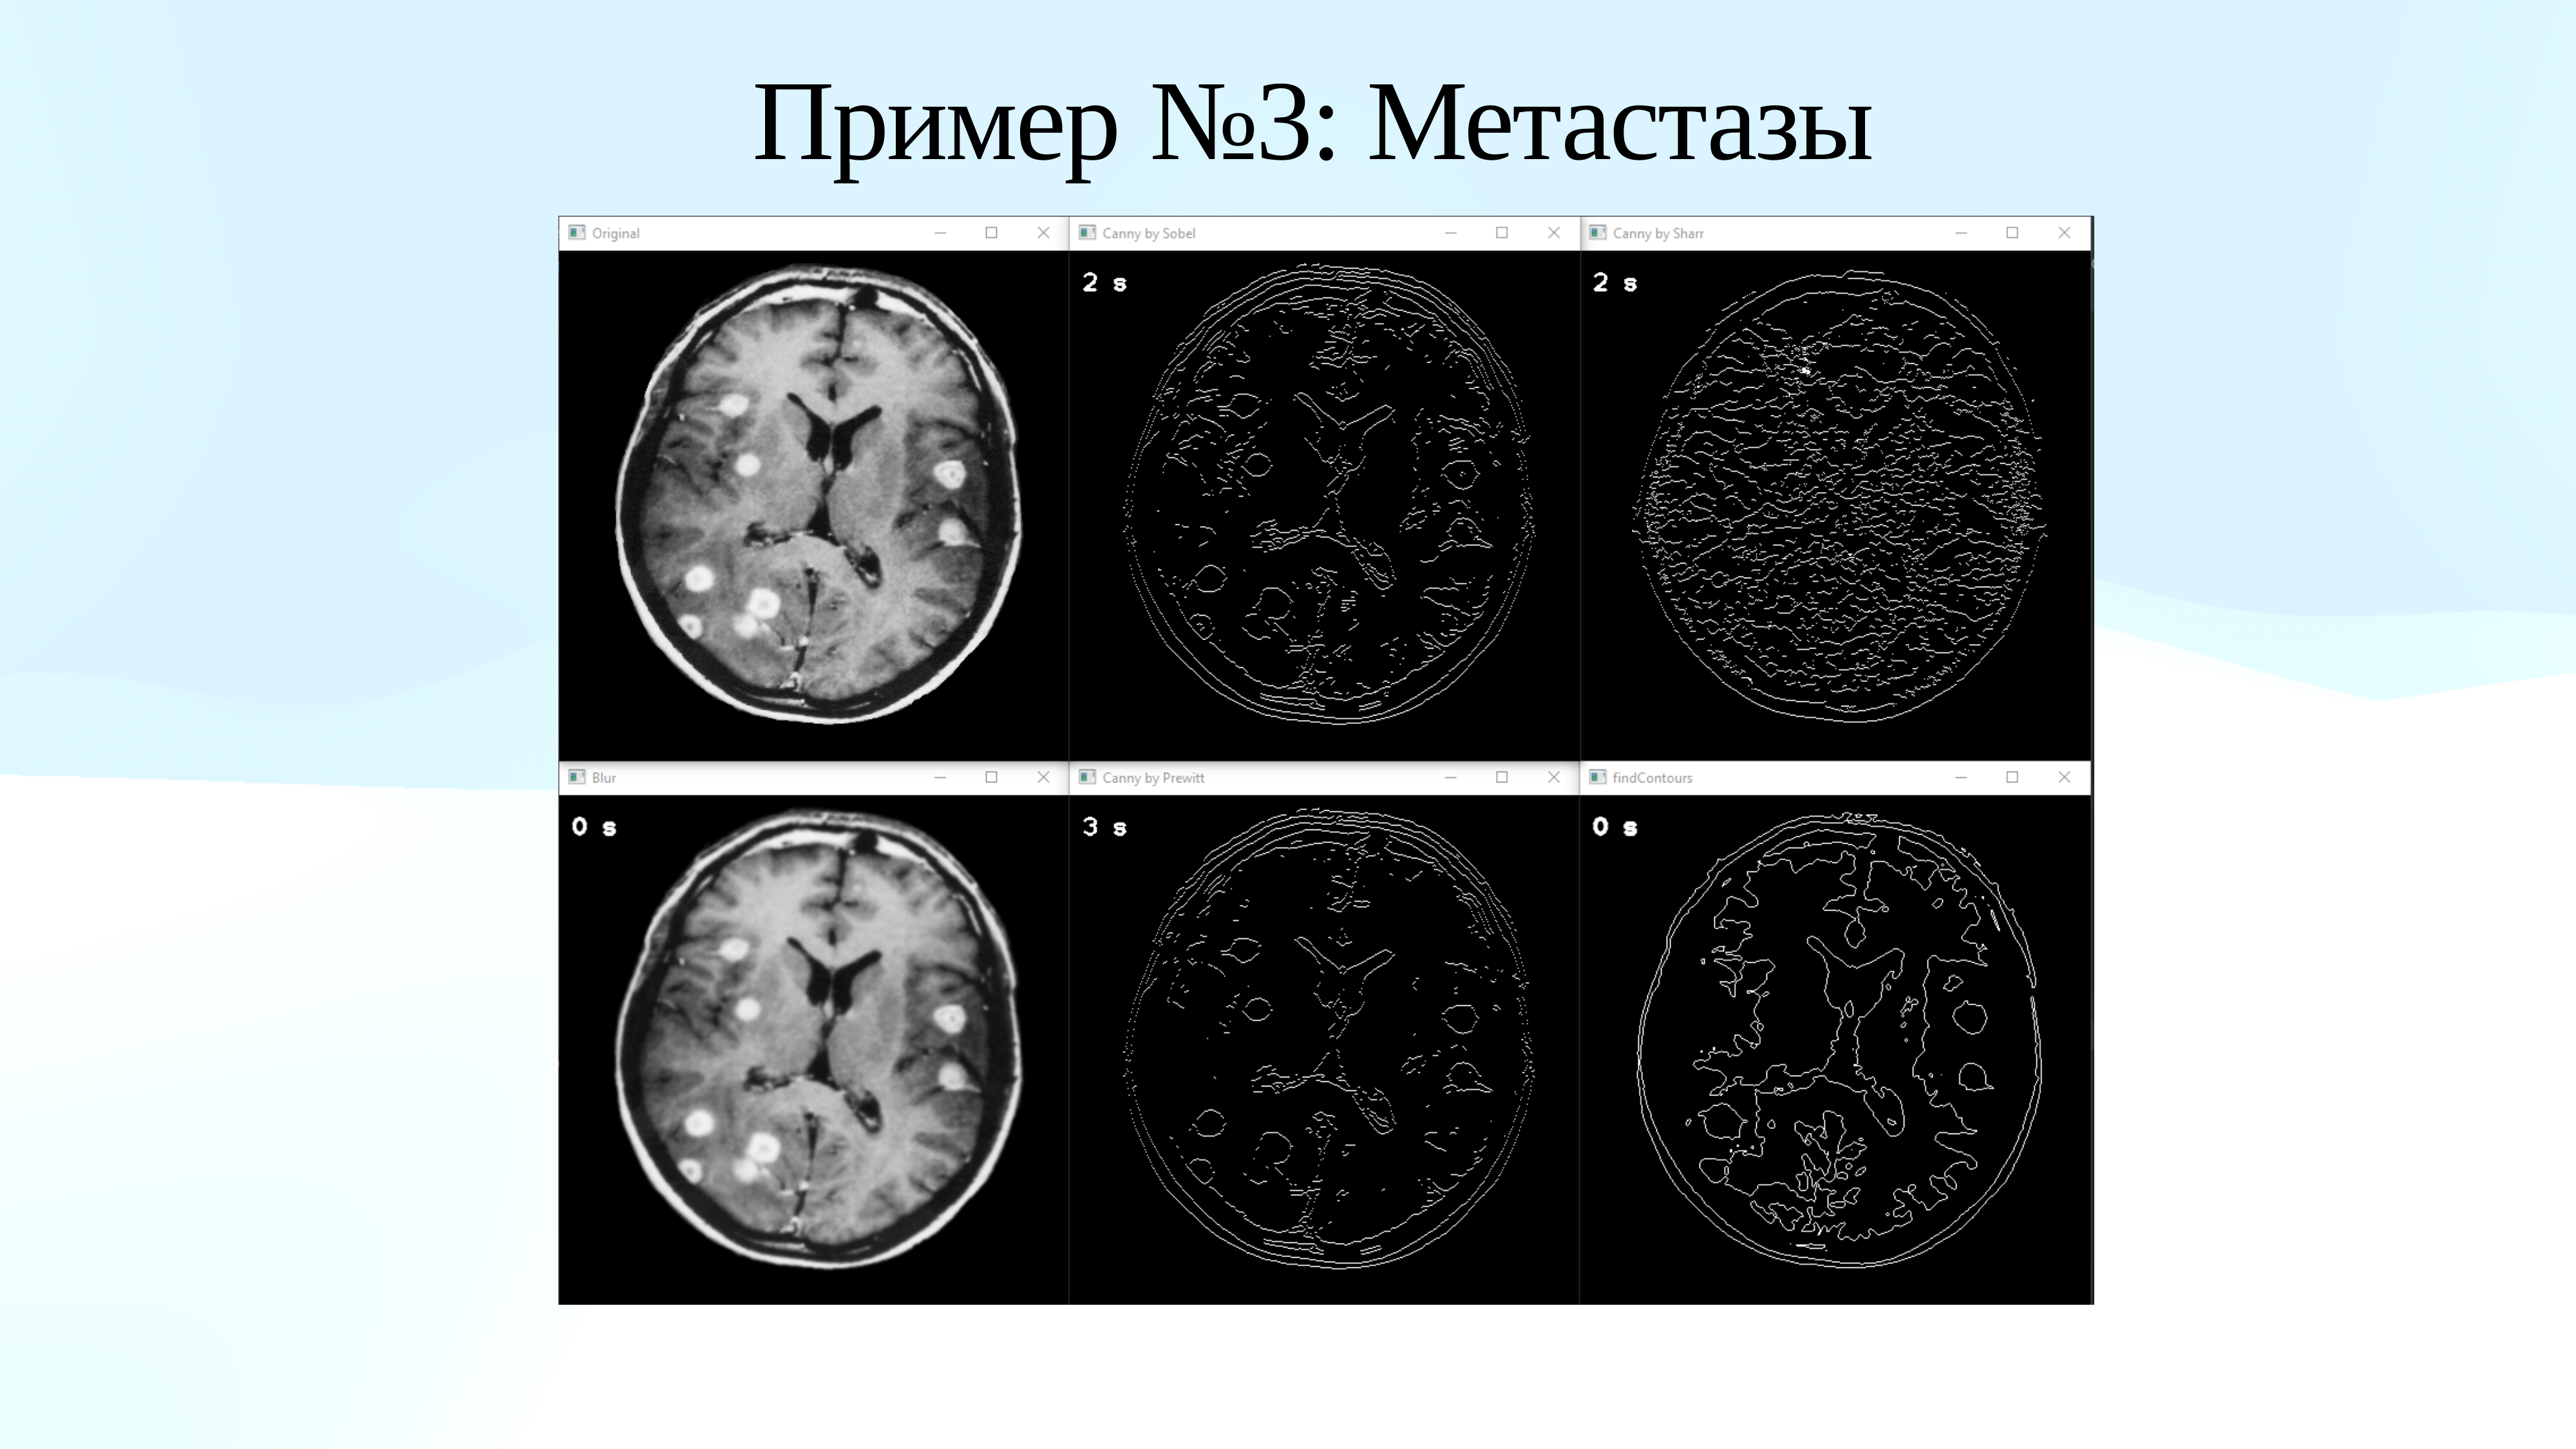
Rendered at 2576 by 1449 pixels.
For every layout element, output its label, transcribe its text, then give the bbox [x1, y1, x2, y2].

title Пример №3: Метастазы [276, 66, 2351, 212]
picture [0, 0, 2576, 1449]
